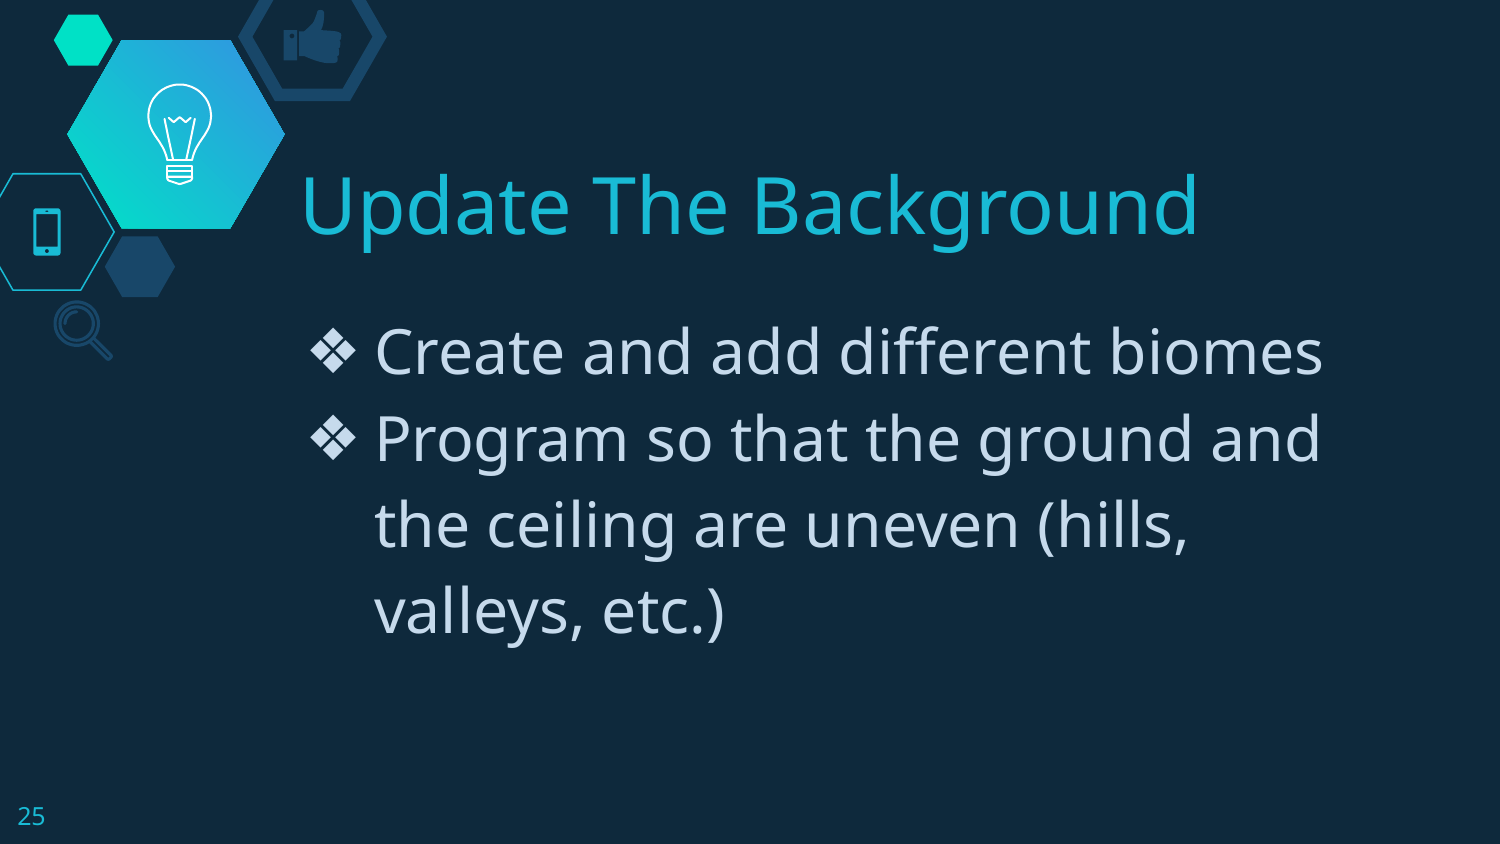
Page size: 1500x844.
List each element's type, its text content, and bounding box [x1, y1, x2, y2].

slide_number ‹#› [2, 785, 93, 844]
text_box Create and add different biomes Program so that the ground and the ceiling are uneven (hills, valleys, etc.) [284, 286, 1399, 734]
title Update The Background [284, 159, 1481, 266]
